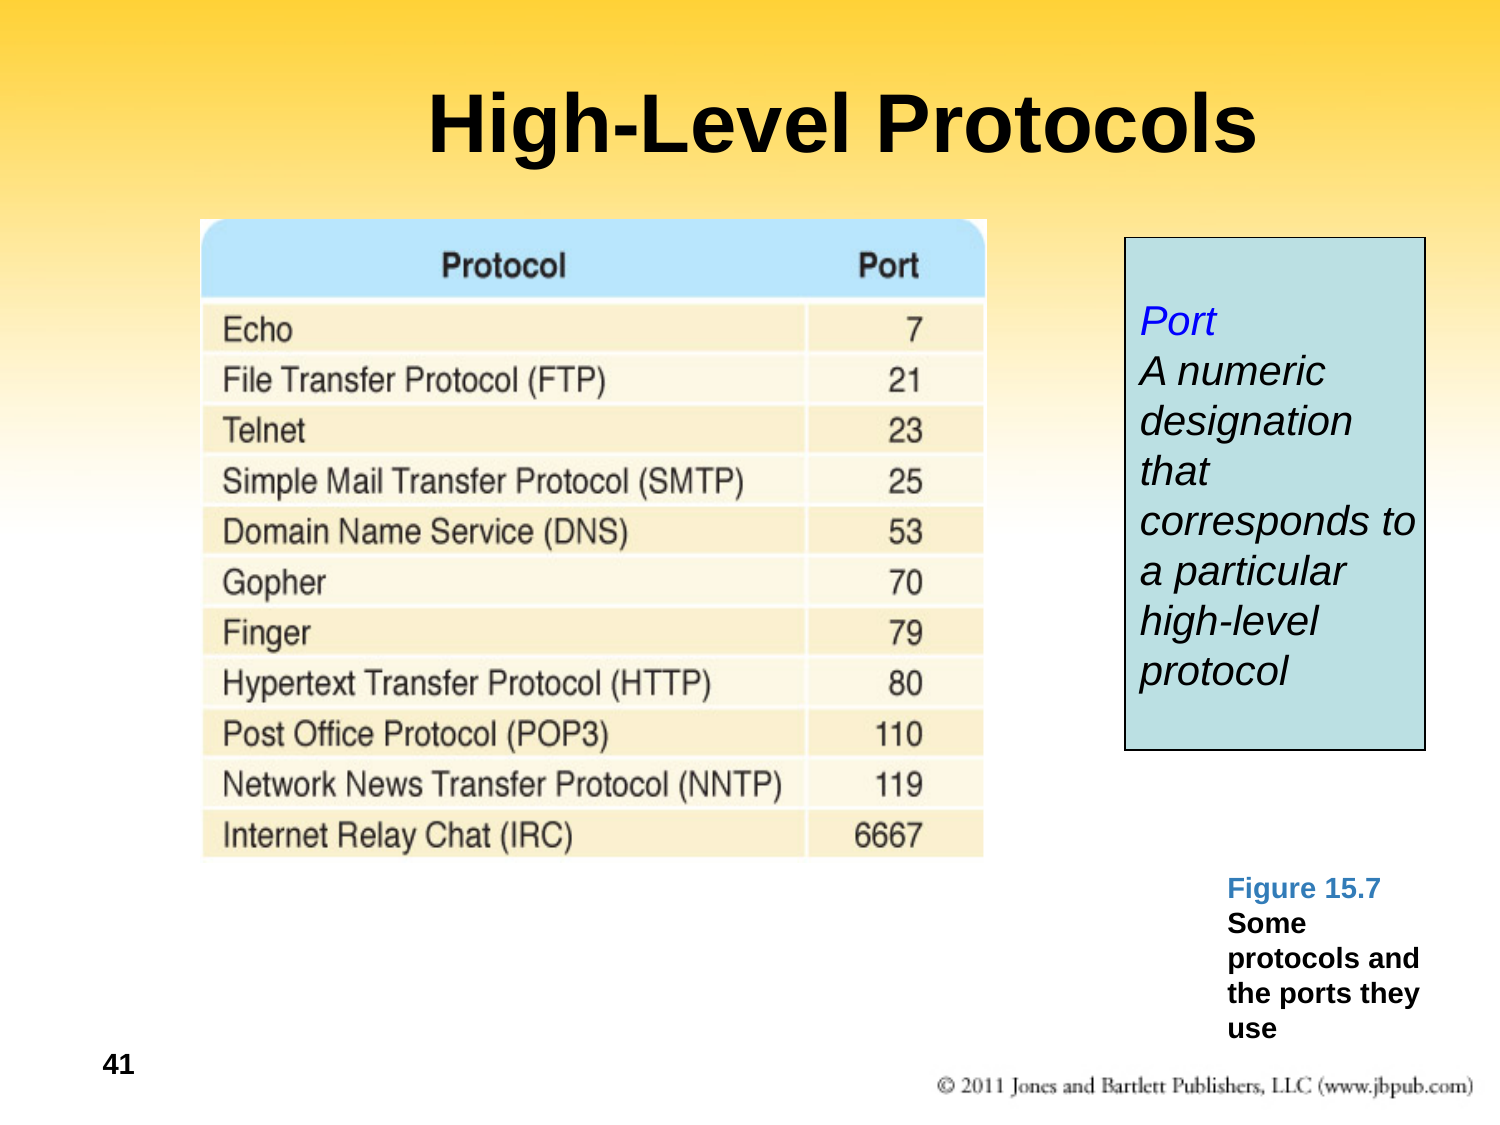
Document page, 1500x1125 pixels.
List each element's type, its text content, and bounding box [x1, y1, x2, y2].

picture [0, 0, 1500, 1125]
title High-Level Protocols [225, 24, 1463, 213]
slide_number 41 [87, 1037, 438, 1091]
text_box Port A numeric designation that corresponds to a particular high-level protocol [1124, 237, 1425, 750]
text_box Figure 15.7 Some protocols and the ports they use [1212, 862, 1463, 1052]
